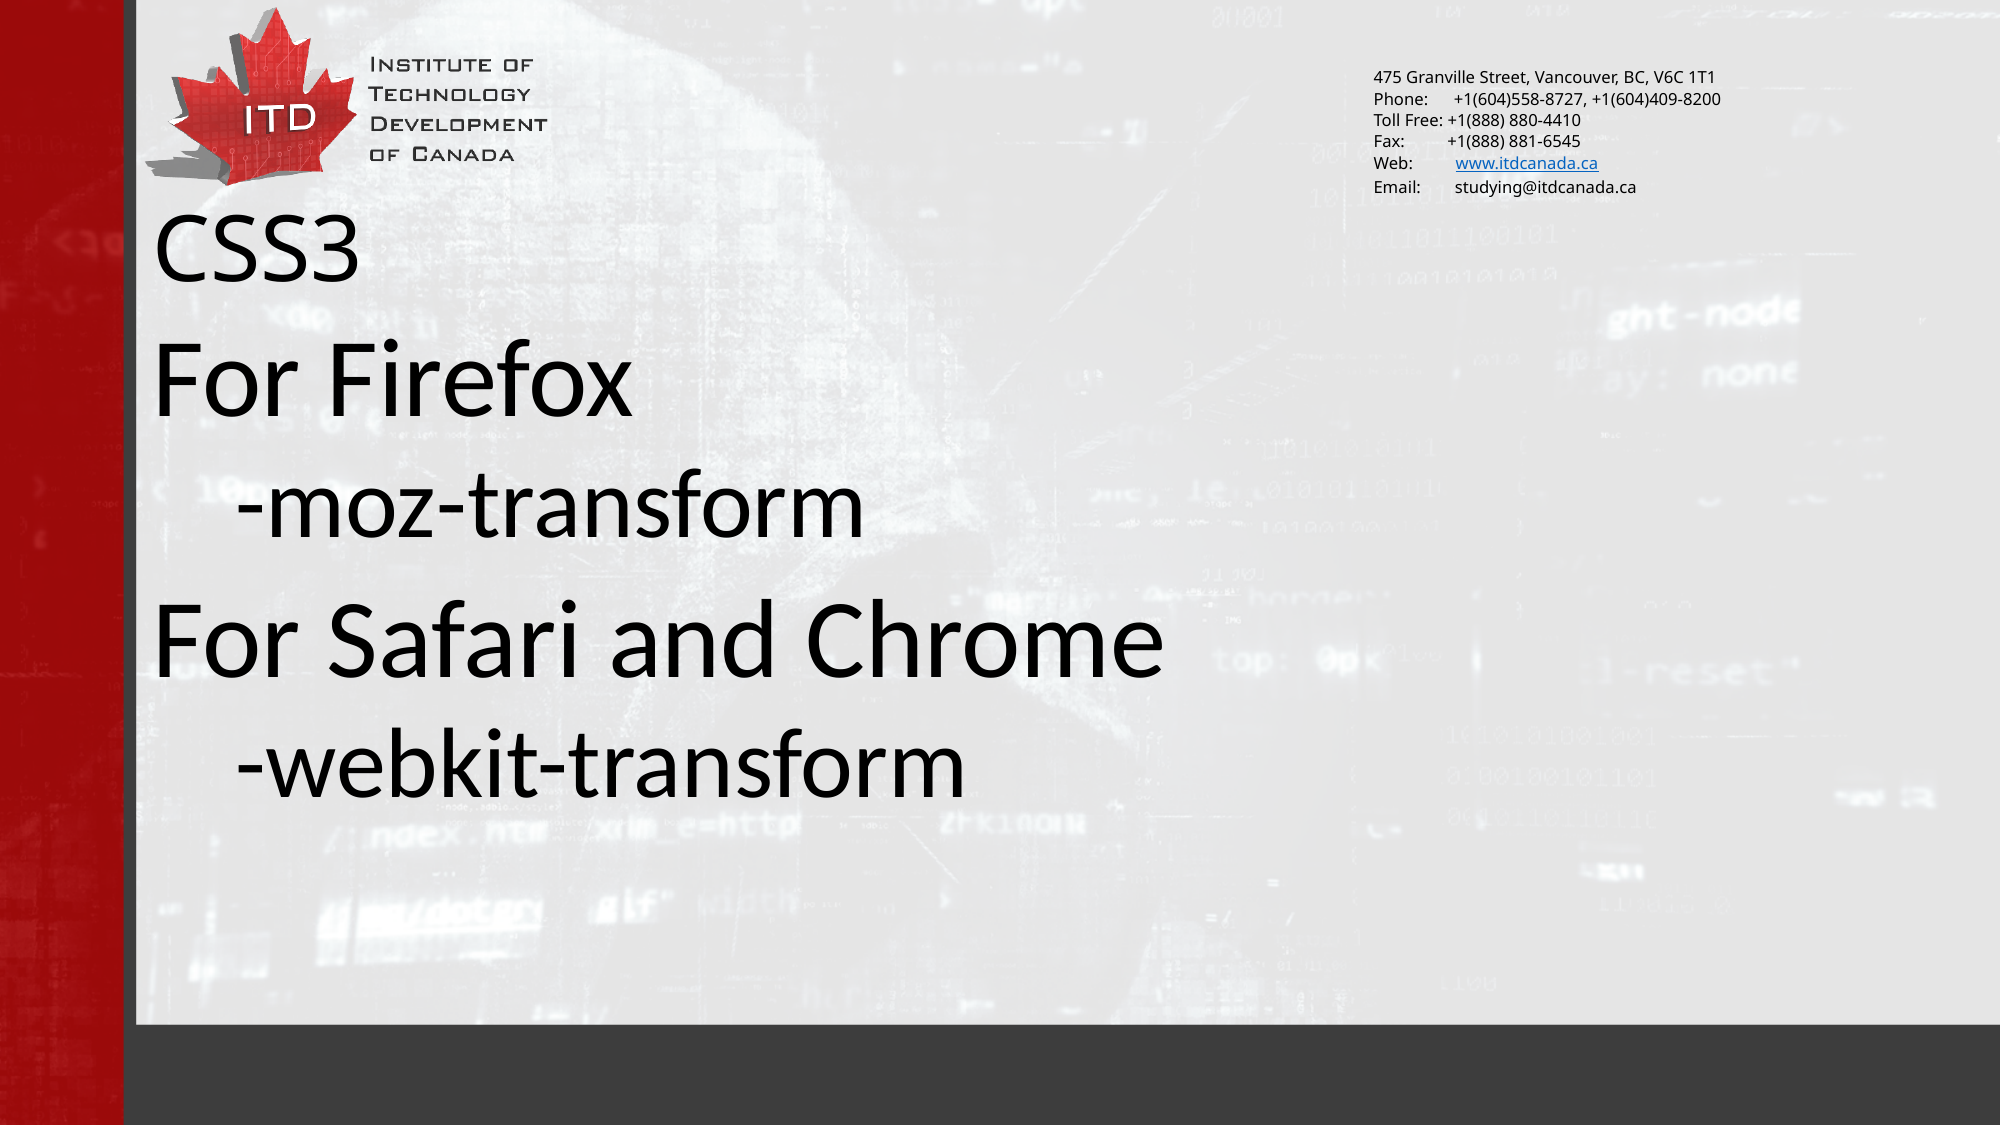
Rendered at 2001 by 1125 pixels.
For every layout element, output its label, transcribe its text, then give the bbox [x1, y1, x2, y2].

picture [0, 0, 2000, 1125]
list For Firefox -moz-transform For Safari and Chrome -webkit-transform [137, 311, 1863, 1026]
title CSS3 [137, 195, 1863, 311]
